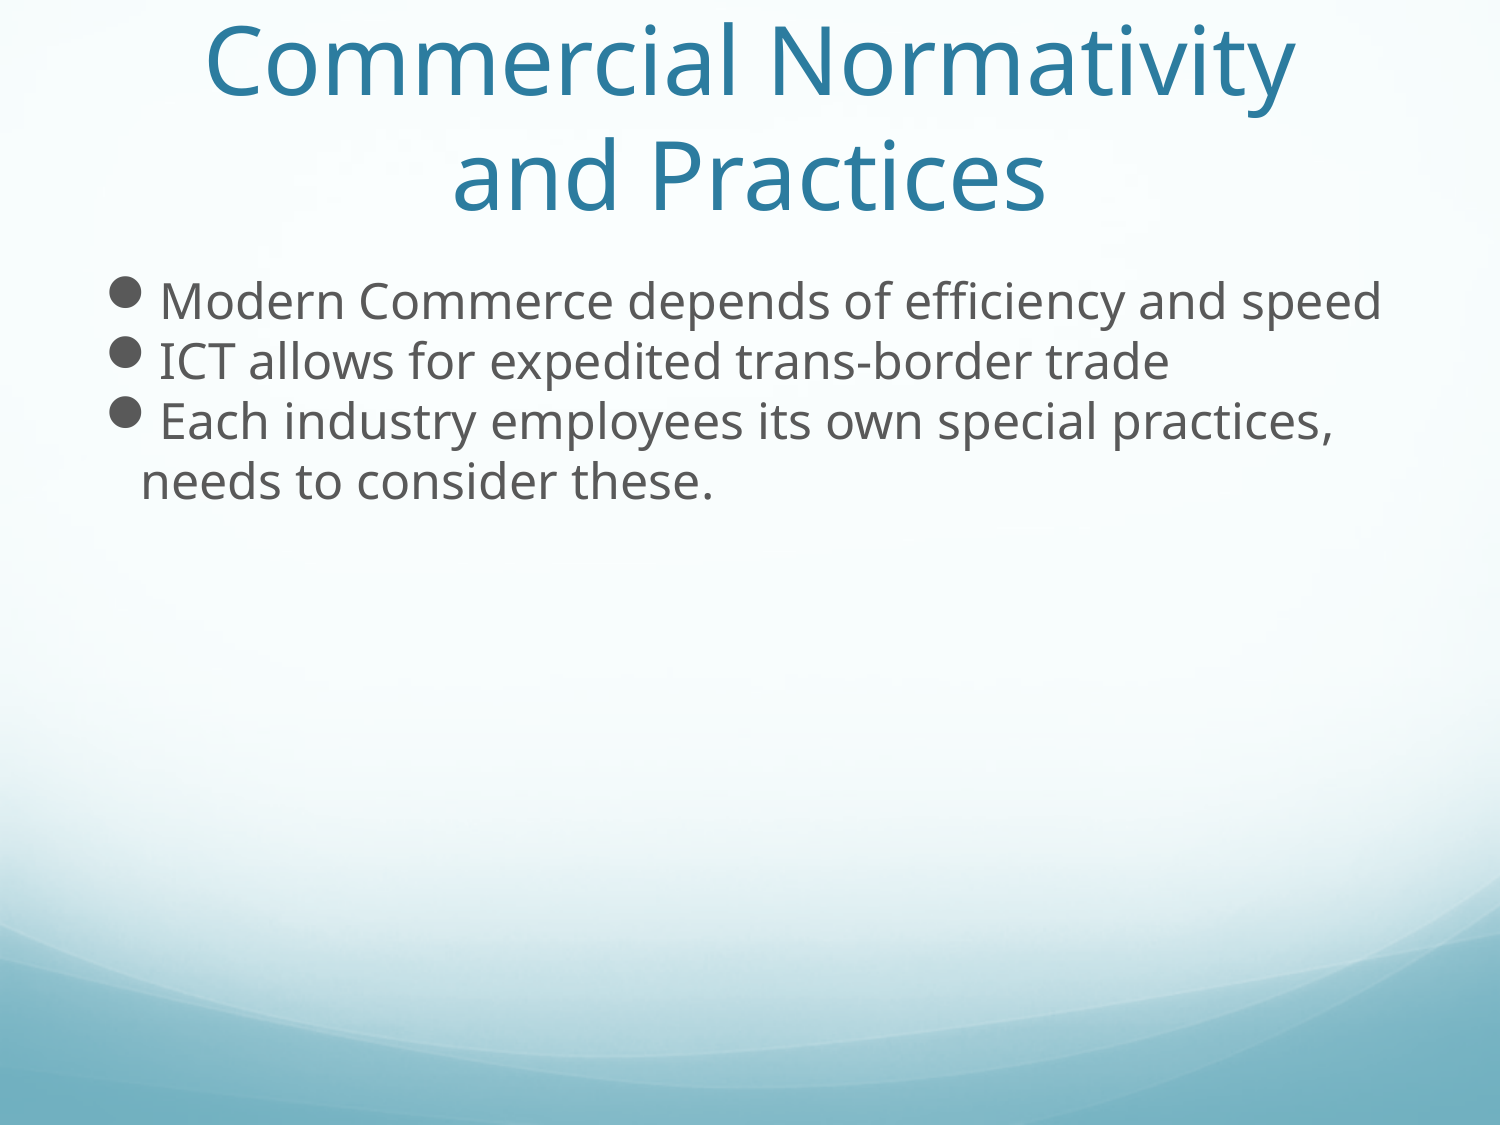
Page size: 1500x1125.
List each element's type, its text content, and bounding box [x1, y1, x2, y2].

text_box Modern Commerce depends of efficiency and speed ICT allows for expedited trans-border trade Each industry employees its own special practices, needs to consider these. [90, 262, 1410, 975]
picture [0, 0, 1500, 1125]
text_box Commercial Normativity and Practices [90, 17, 1410, 237]
